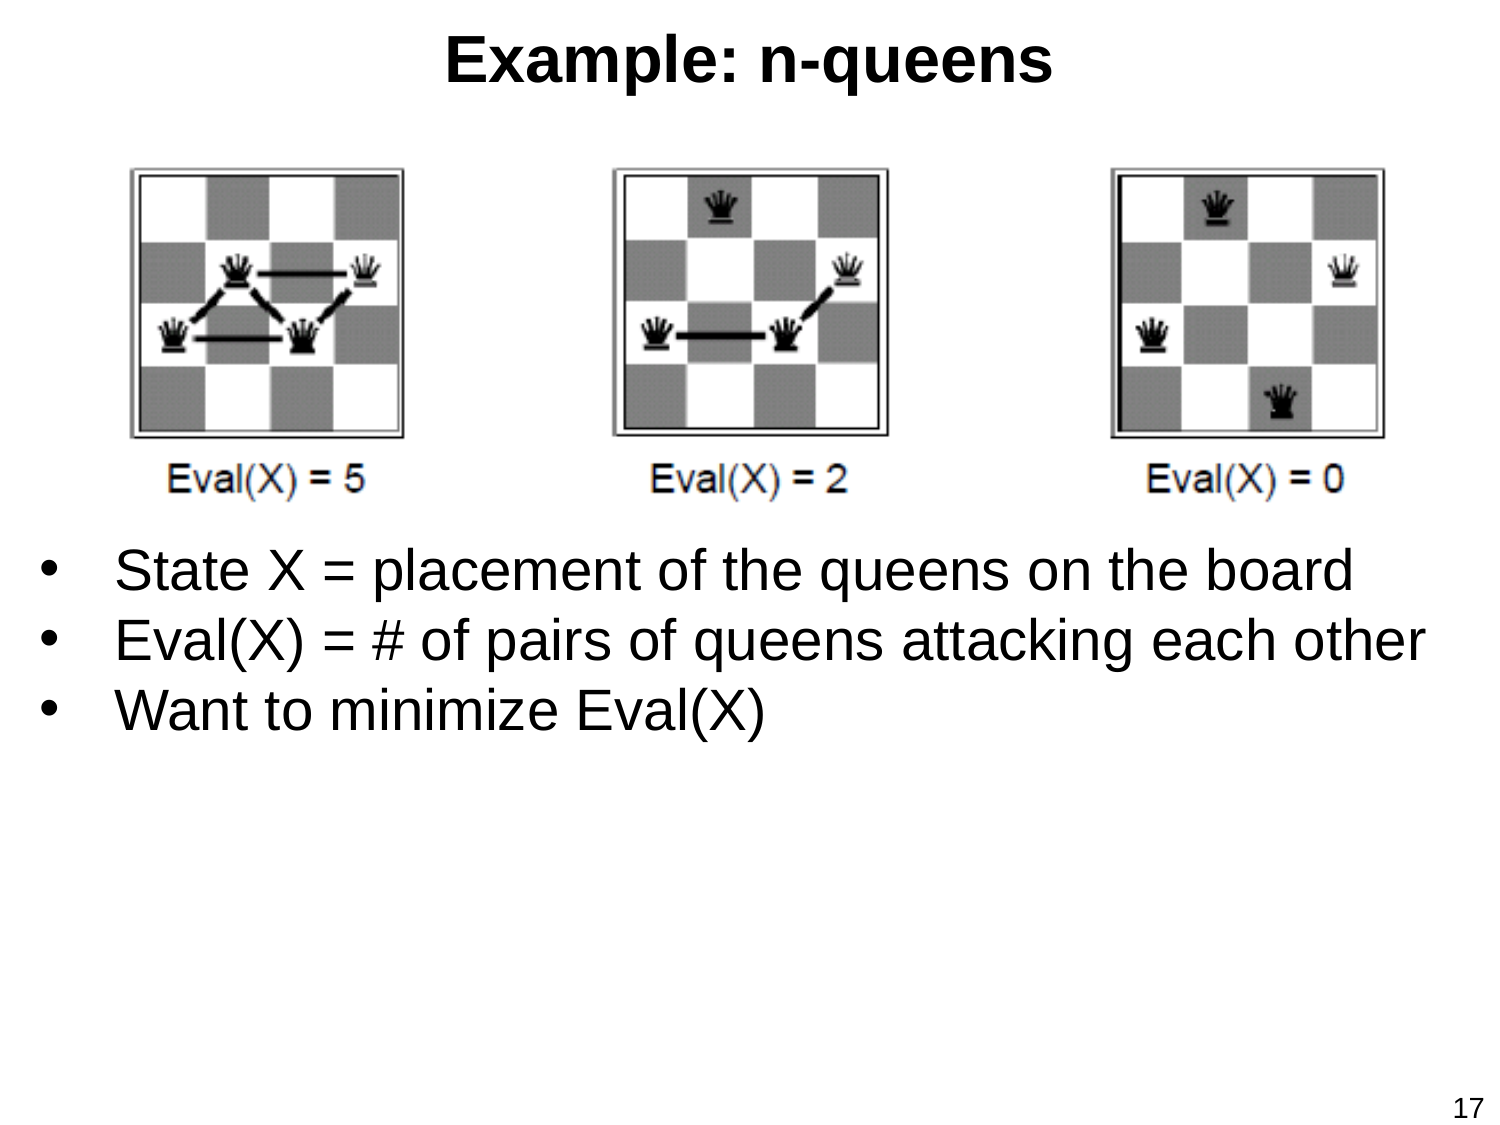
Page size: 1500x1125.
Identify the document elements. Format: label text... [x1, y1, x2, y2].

title Example: n-queens [24, 0, 1476, 113]
text_box State X = placement of the queens on the board Eval(X) = # of pairs of queens attacking each other Want to minimize Eval(X) [24, 525, 1475, 750]
slide_number 17 [1424, 1046, 1500, 1125]
picture [87, 137, 1413, 526]
